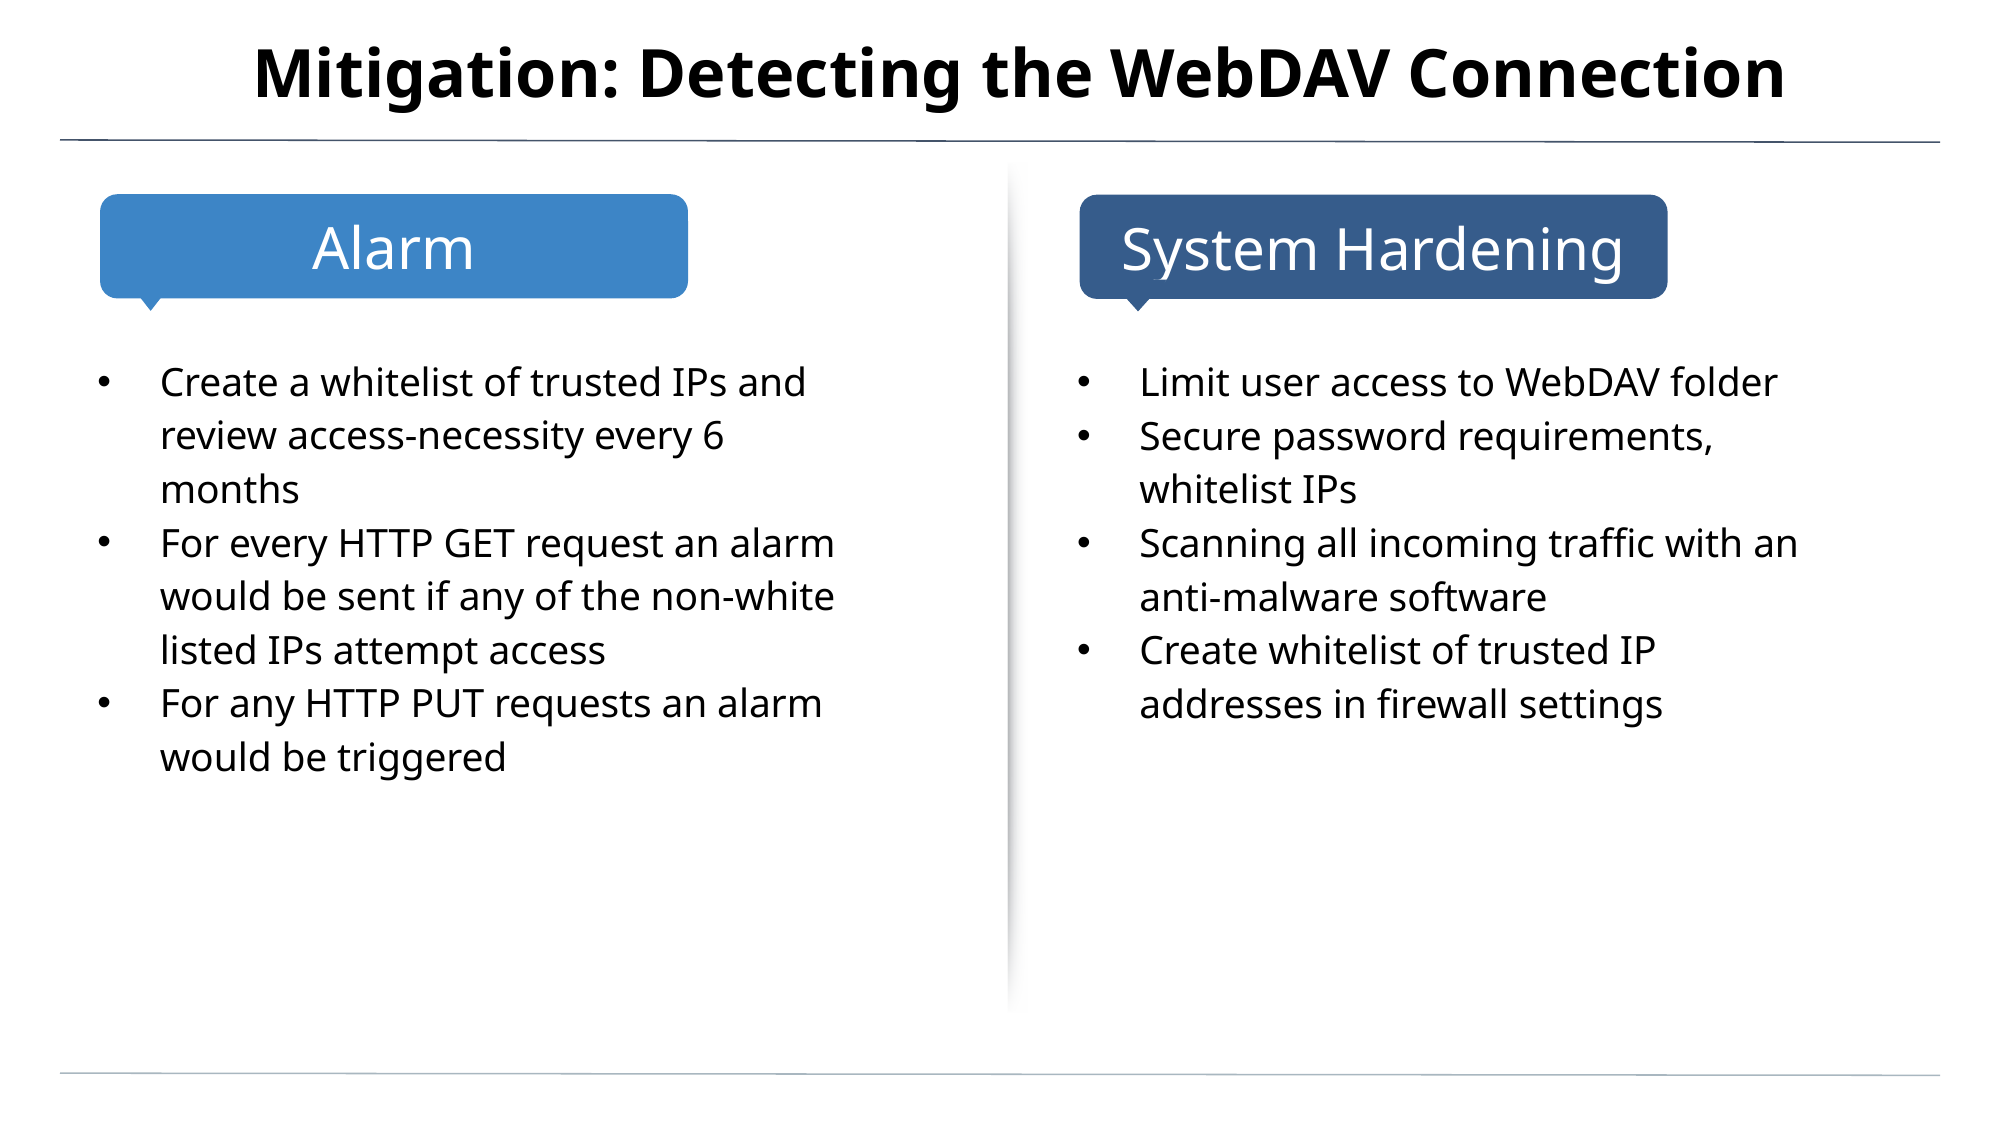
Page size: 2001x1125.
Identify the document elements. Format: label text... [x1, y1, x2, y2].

picture [937, 142, 1119, 1043]
title Mitigation: Detecting the WebDAV Connection [0, 0, 2000, 117]
subtitle Create a whitelist of trusted IPs and review access-necessity every 6 months For every HTTP GET request an alarm would be sent if any of the non-white listed IPs attempt access For any HTTP PUT requests an alarm would be triggered [0, 350, 938, 1073]
subtitle Limit user access to WebDAV folder Secure password requirements, whitelist IPs Scanning all incoming traffic with an anti-malware software Create whitelist of trusted IP addresses in firewall settings [977, 350, 1918, 1074]
